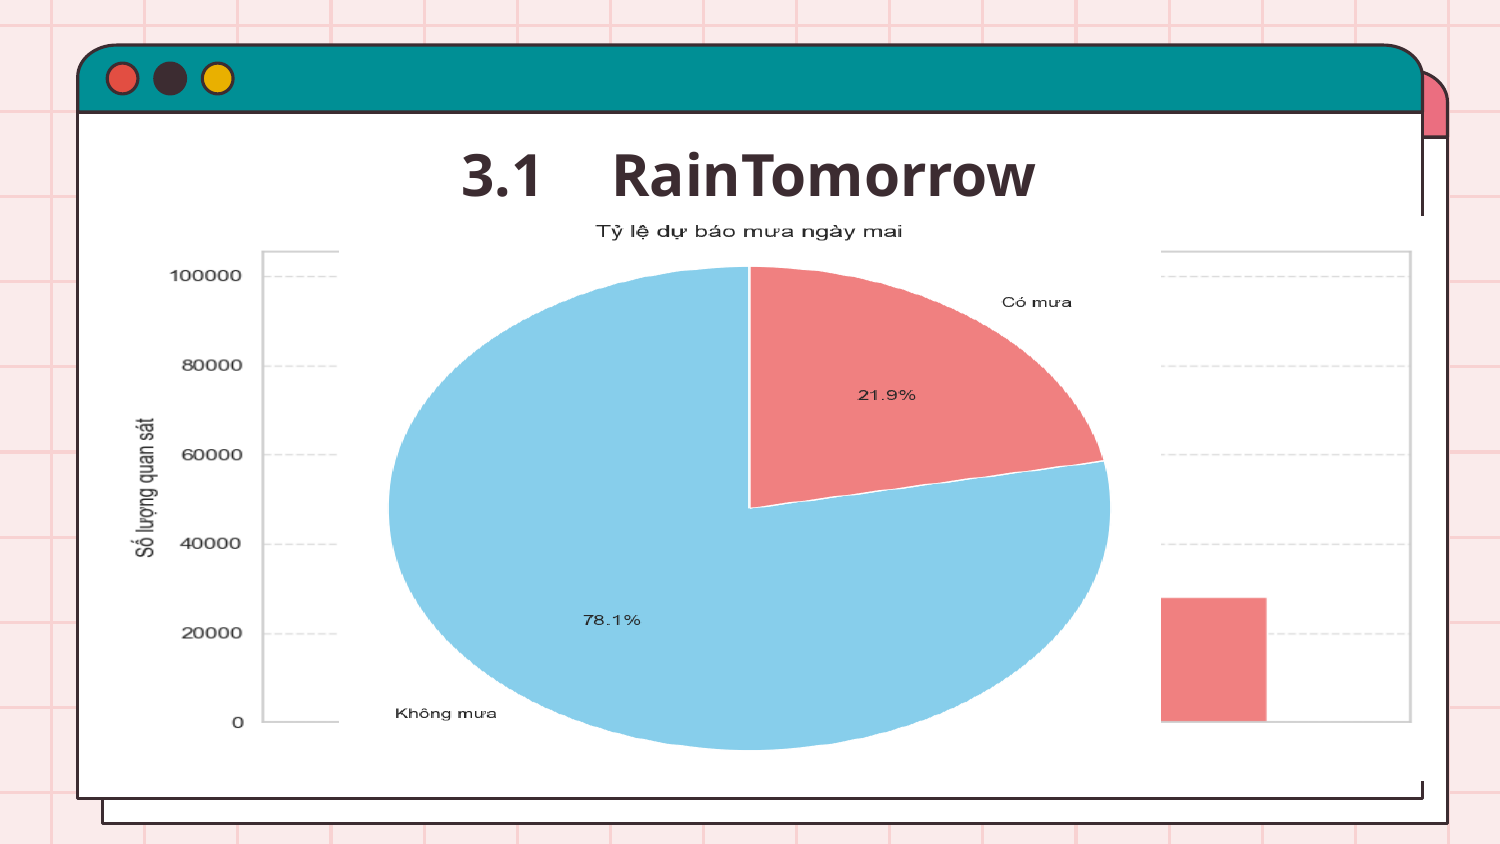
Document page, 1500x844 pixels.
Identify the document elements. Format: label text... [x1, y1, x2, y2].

picture [118, 216, 1424, 781]
title 3.1 RainTomorrow [114, 122, 1385, 217]
